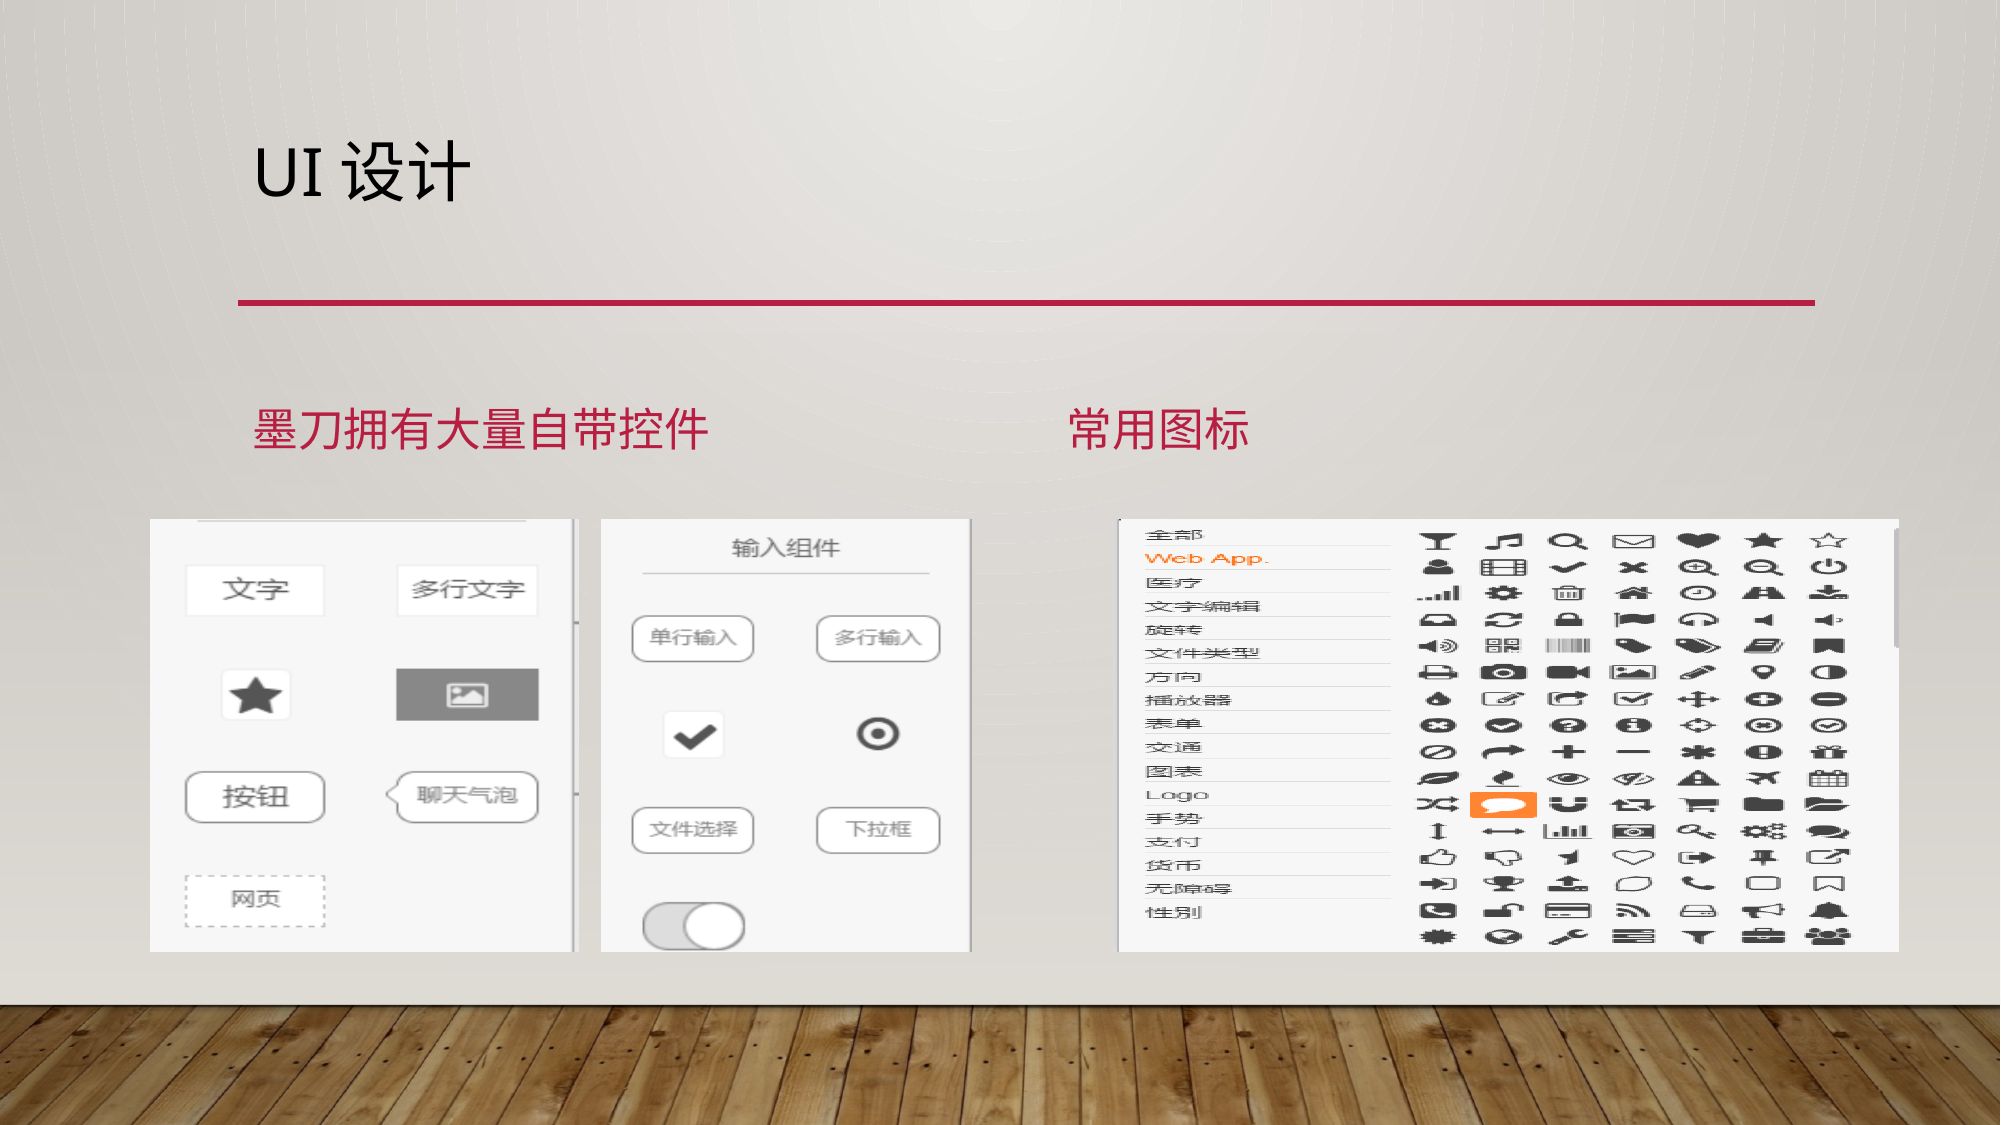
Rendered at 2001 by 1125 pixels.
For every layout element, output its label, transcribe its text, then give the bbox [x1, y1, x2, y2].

picture [0, 1005, 2000, 1125]
picture [1112, 518, 1899, 953]
list 常用图标 [1051, 331, 1814, 464]
title UI设计 [237, 131, 1814, 306]
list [149, 518, 579, 953]
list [601, 518, 972, 953]
list 墨刀拥有大量自带控件 [237, 331, 1000, 463]
